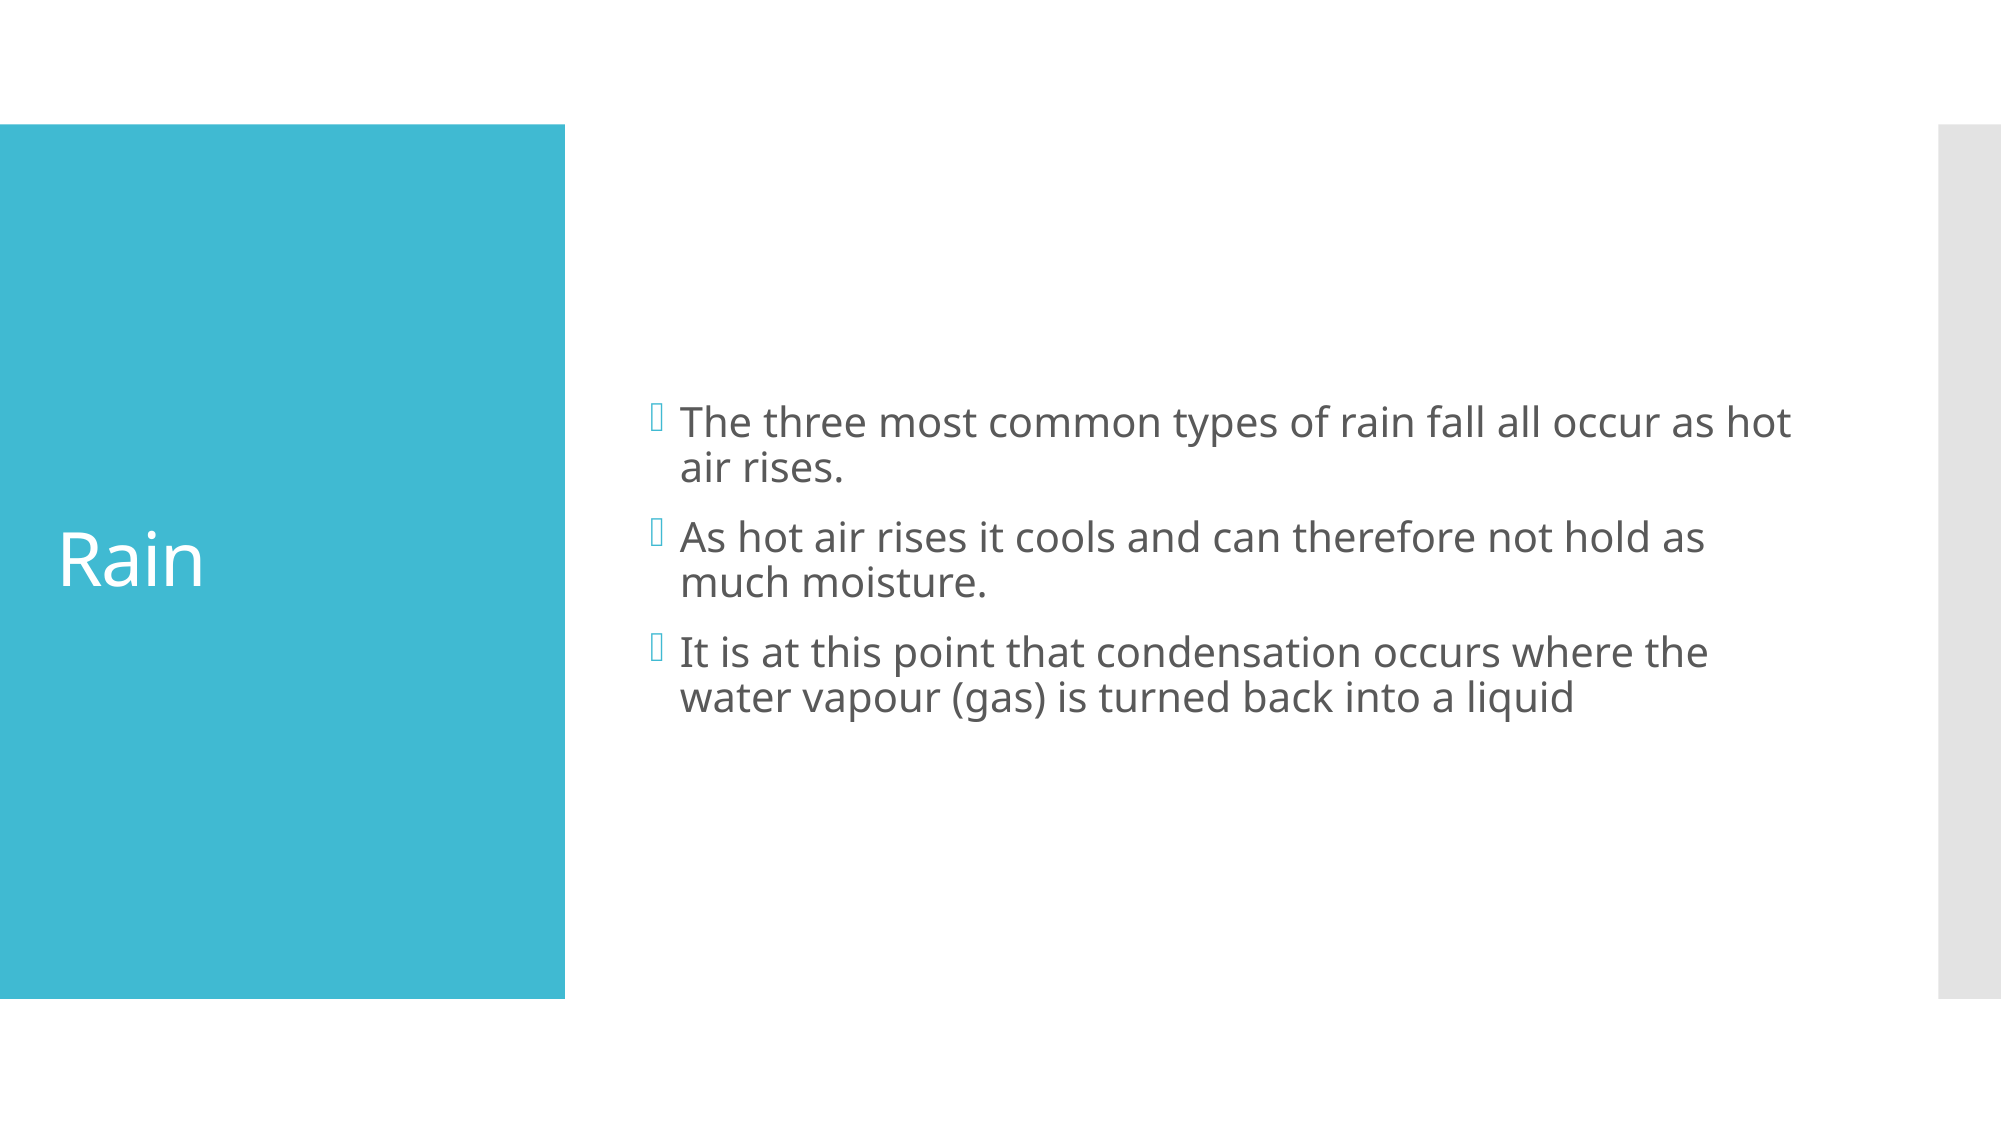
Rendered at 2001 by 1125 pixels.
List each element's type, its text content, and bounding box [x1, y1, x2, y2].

title Rain [41, 184, 525, 940]
list The three most common types of rain fall all occur as hot air rises. As hot air rises it cools and can therefore not hold as much moisture. It is at this point that condensation occurs where the water vapour (gas) is turned back into a liquid [634, 141, 1835, 982]
